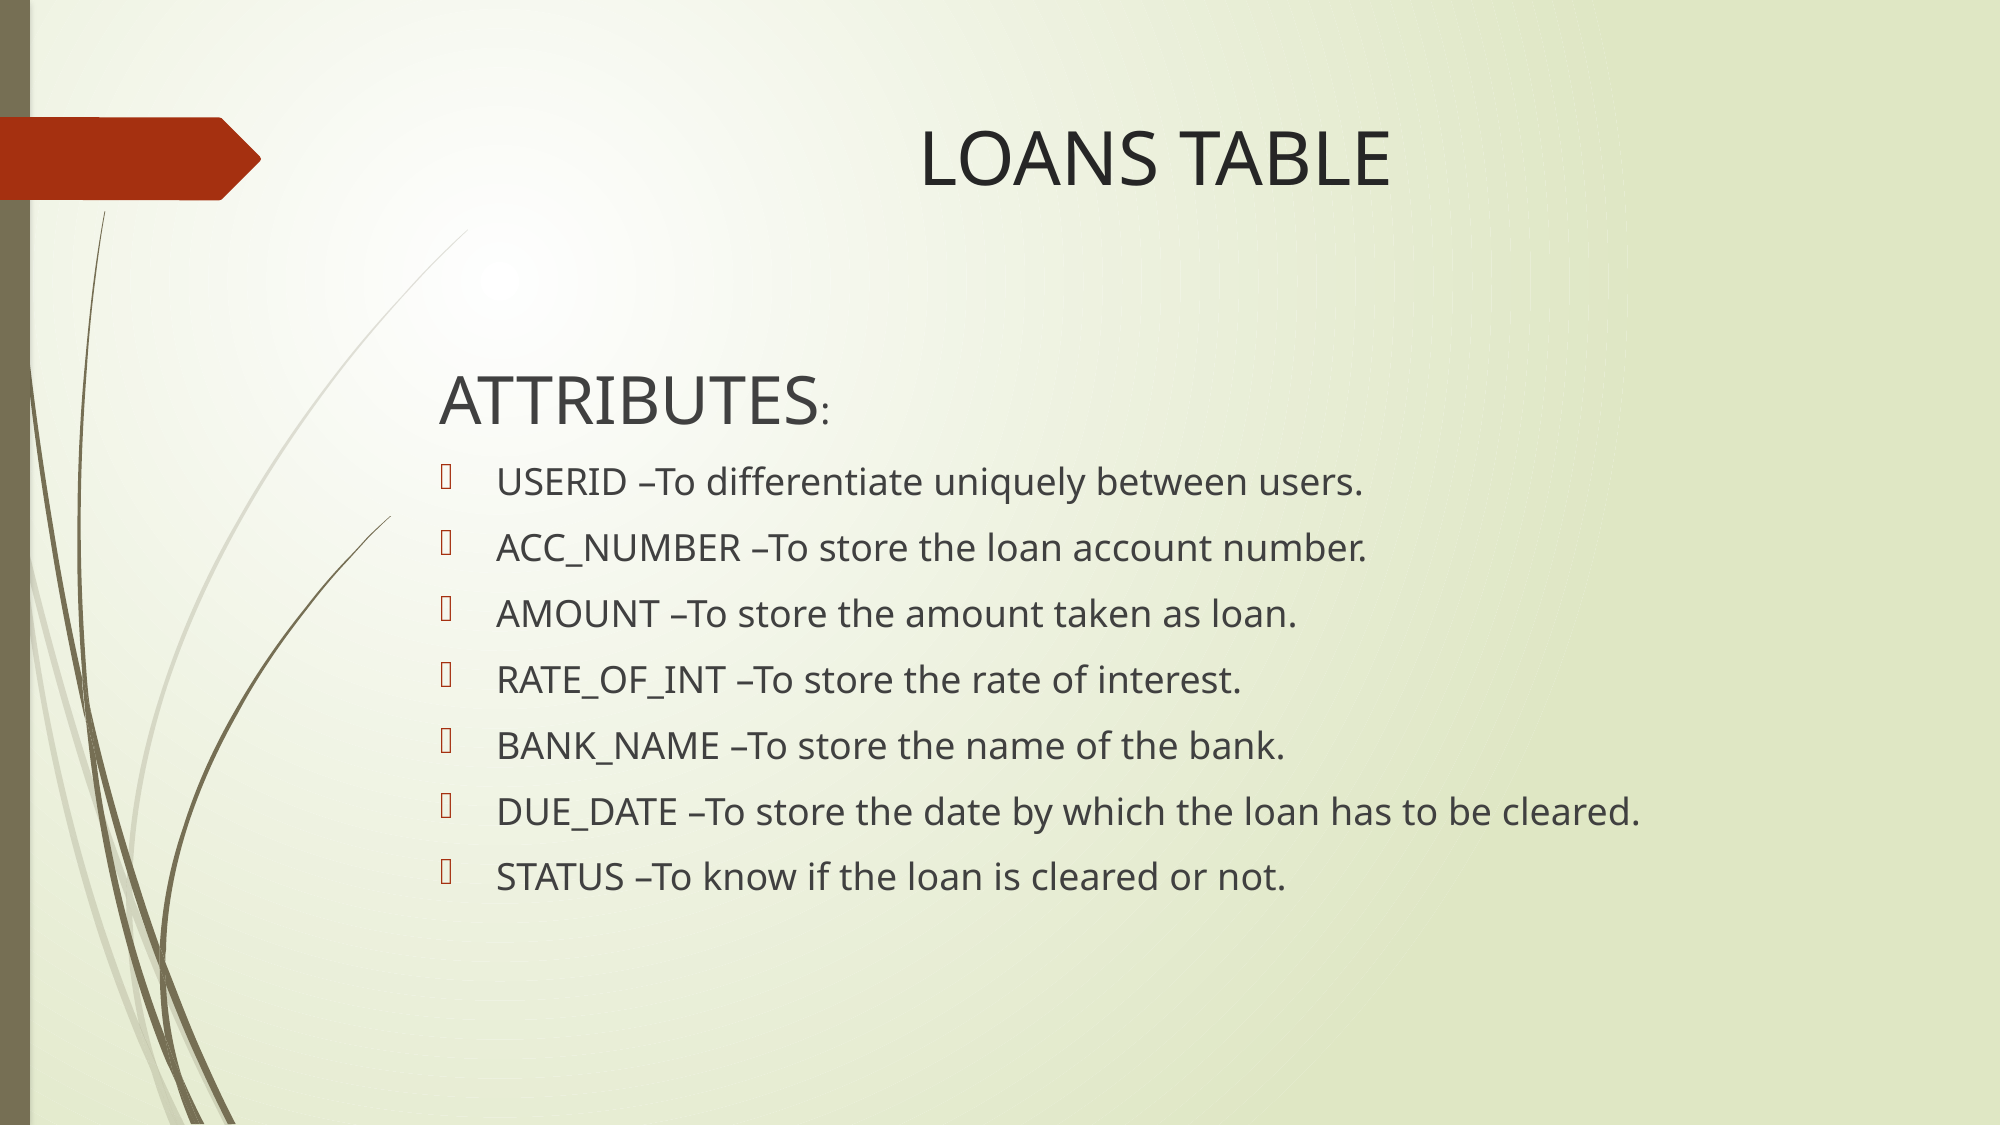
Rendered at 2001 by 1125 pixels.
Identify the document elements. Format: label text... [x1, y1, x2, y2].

title LOANS TABLE [425, 102, 1888, 313]
list ATTRIBUTES: USERID –To differentiate uniquely between users. ACC_NUMBER –To store the loan account number. AMOUNT –To store the amount taken as loan. RATE_OF_INT –To store the rate of interest. BANK_NAME –To store the name of the bank. DUE_DATE –To store the date by which the loan has to be cleared. STATUS –To know if the loan is cleared or not. [424, 350, 1888, 970]
